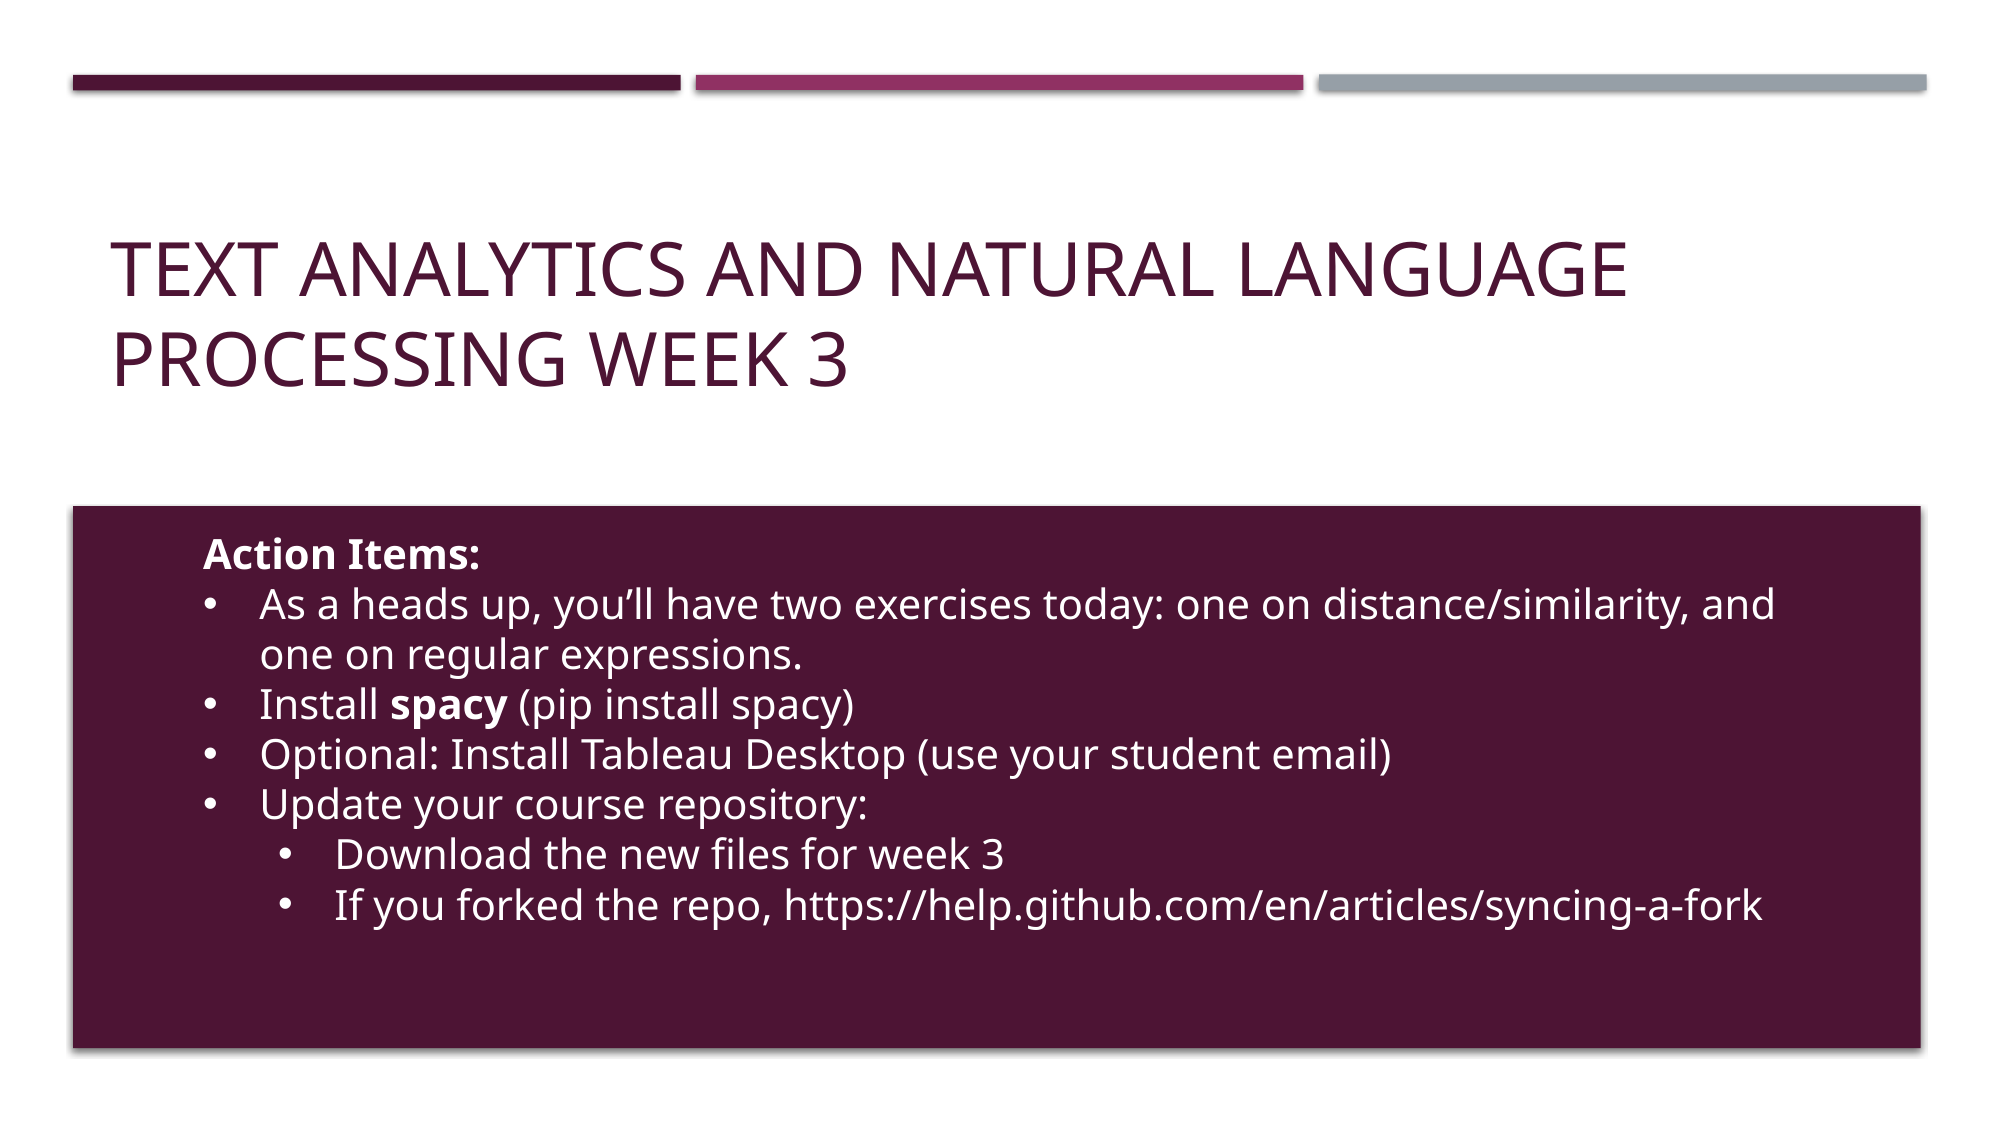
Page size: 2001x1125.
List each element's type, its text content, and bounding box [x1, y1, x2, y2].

title TEXT ANALYTICs AND NATURAL LANGUAGE PROCESSING WEEK 3 [95, 167, 1899, 410]
text_box Action Items: As a heads up, you’ll have two exercises today: one on distance/similarity, and one on regular expressions. Install spacy (pip install spacy) Optional: Install Tableau Desktop (use your student email) Update your course repository: Download the new files for week 3 If you forked the repo, https://help.github.com/en/articles/syncing-a-fork [188, 520, 1819, 936]
